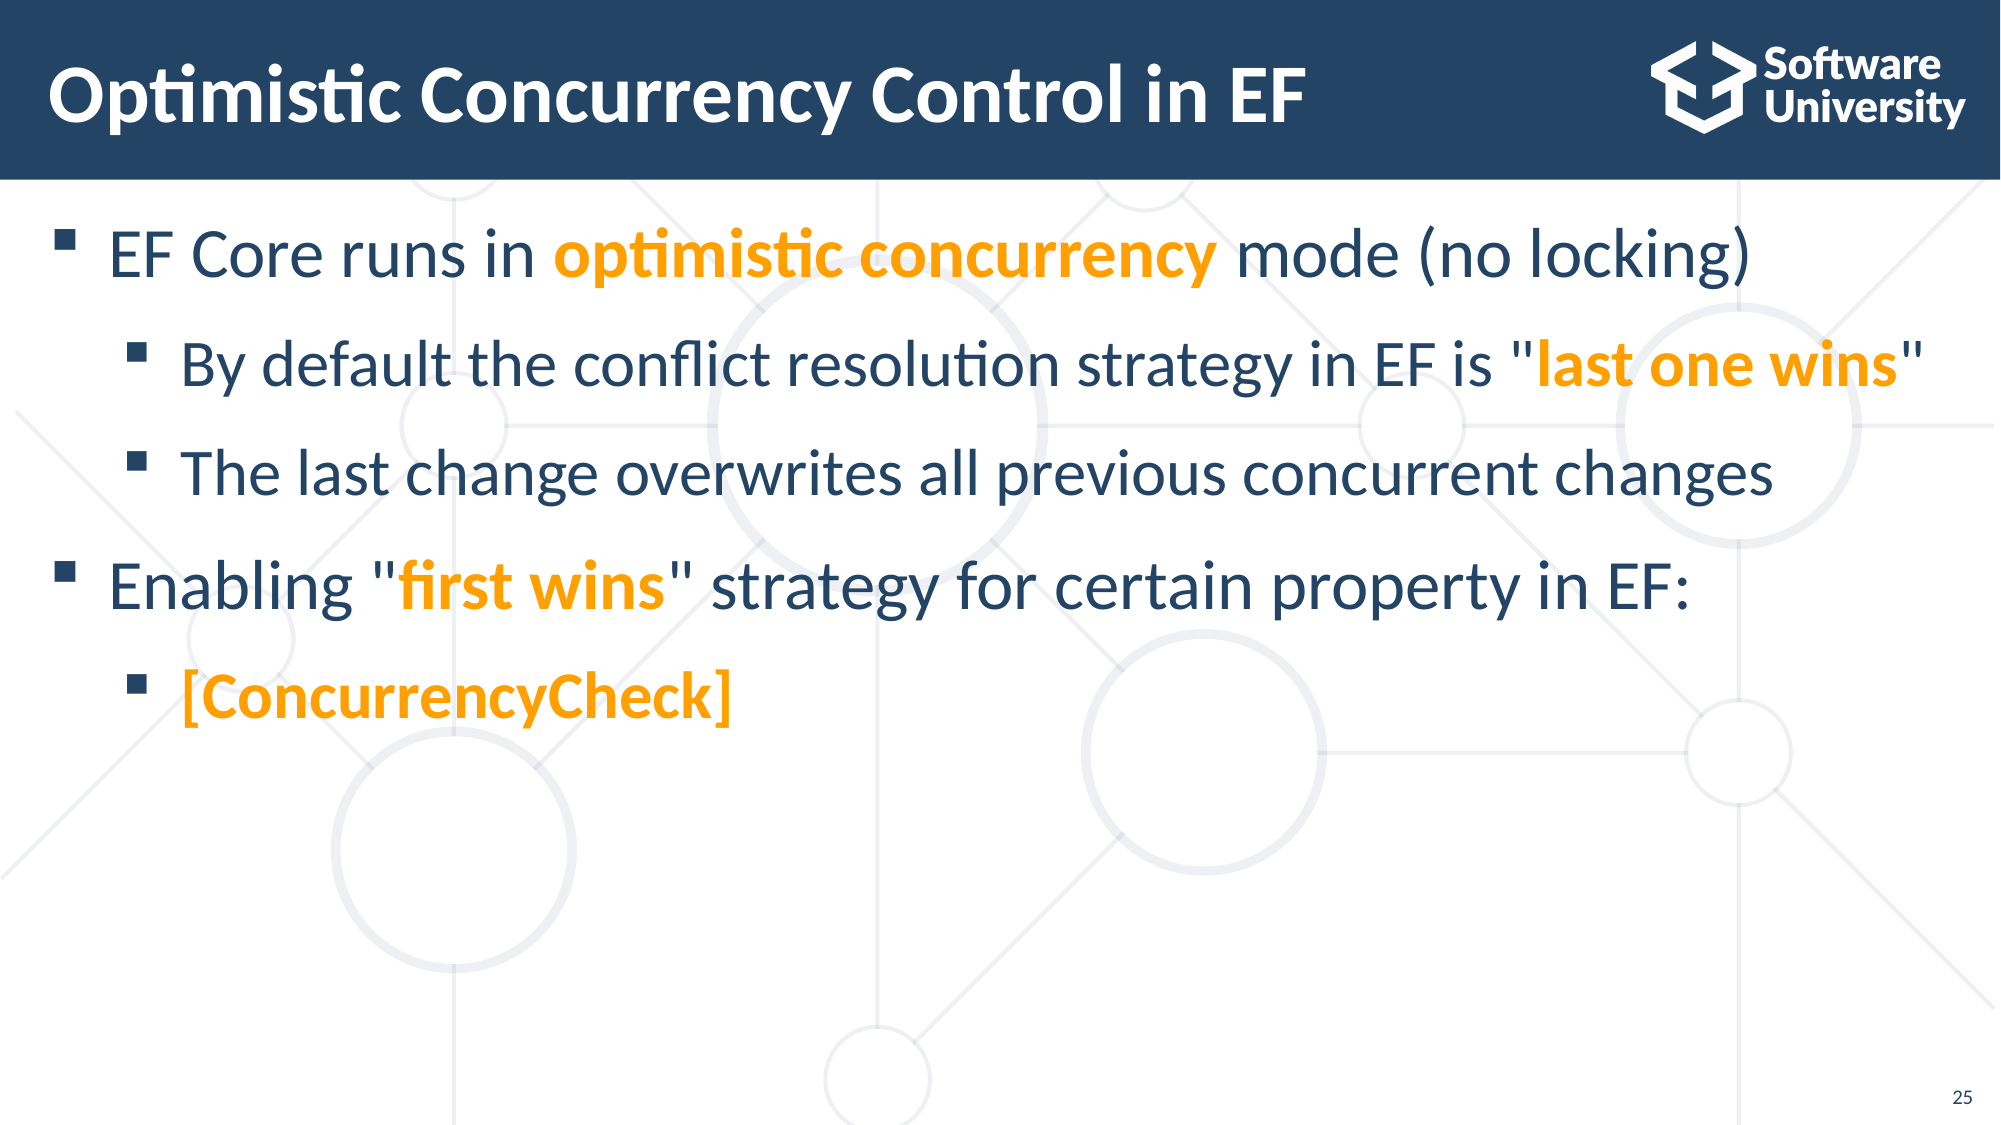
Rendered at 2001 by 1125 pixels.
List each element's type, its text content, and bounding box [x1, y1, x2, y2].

slide_number 25 [1927, 1067, 1989, 1117]
list EF Core runs in optimistic concurrency mode (no locking) By default the conflict resolution strategy in EF is "last one wins" The last change overwrites all previous concurrent changes Enabling "first wins" strategy for certain property in EF: [ConcurrencyCheck] [31, 196, 1970, 1104]
title Optimistic Concurrency Control in EF [31, 16, 1625, 162]
picture [1651, 41, 1966, 134]
